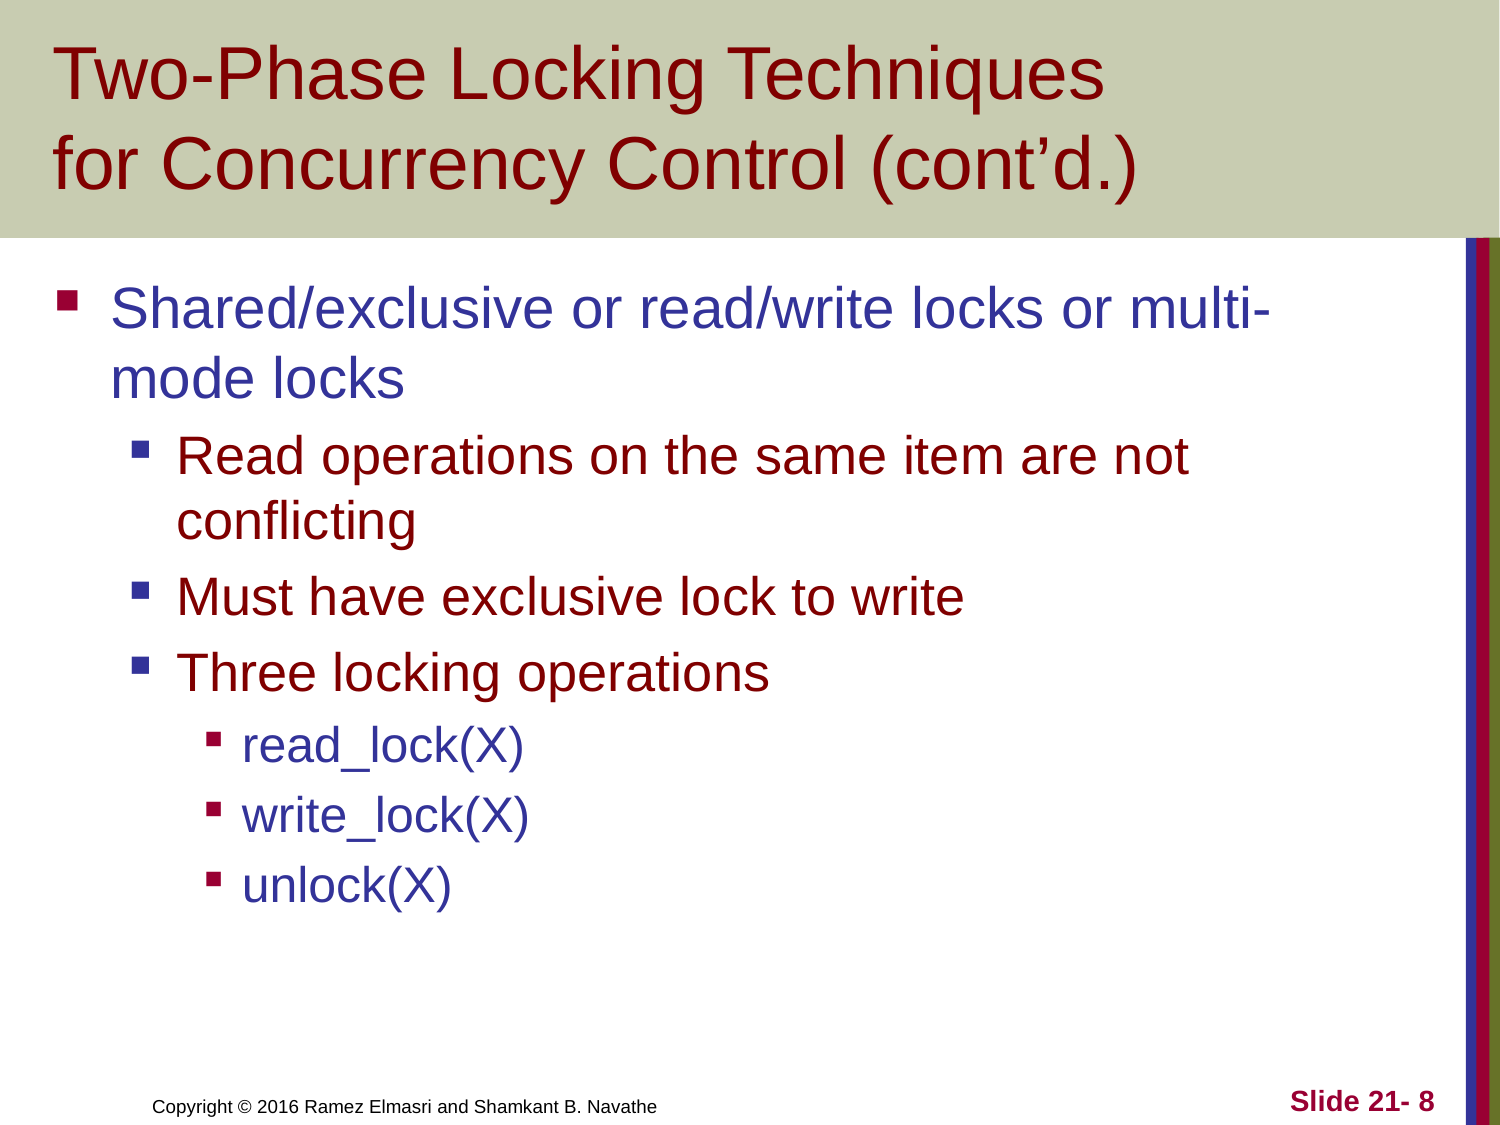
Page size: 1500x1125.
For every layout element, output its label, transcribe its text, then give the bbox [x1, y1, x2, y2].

slide_number Slide 21- 8 [1137, 1049, 1451, 1125]
title Two-Phase Locking Techniques for Concurrency Control (cont’d.) [37, 49, 1317, 213]
list Shared/exclusive or read/write locks or multi-mode locks Read operations on the same item are not conflicting Must have exclusive lock to write Three locking operations read_lock(X) write_lock(X) unlock(X) [39, 262, 1400, 1013]
